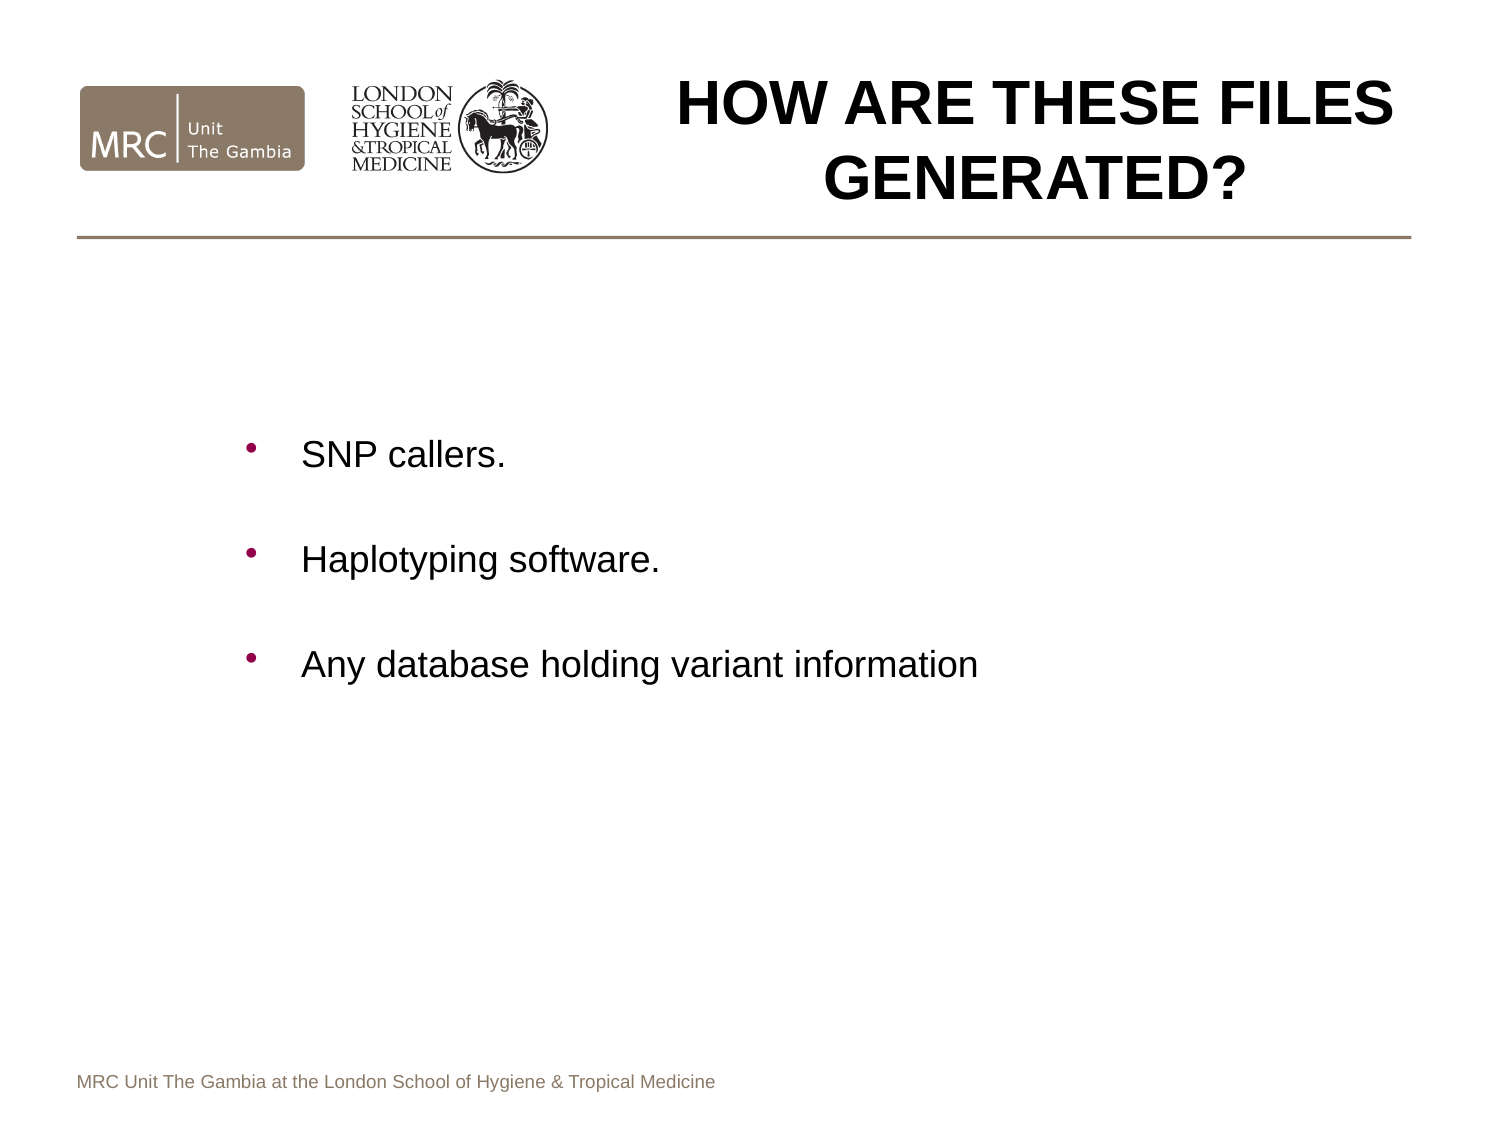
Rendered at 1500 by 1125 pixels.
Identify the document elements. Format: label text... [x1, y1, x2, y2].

title How are these files generated? [655, 54, 1418, 209]
text_box SNP callers. Haplotyping software. Any database holding variant information [230, 423, 1176, 693]
picture [0, 0, 634, 254]
